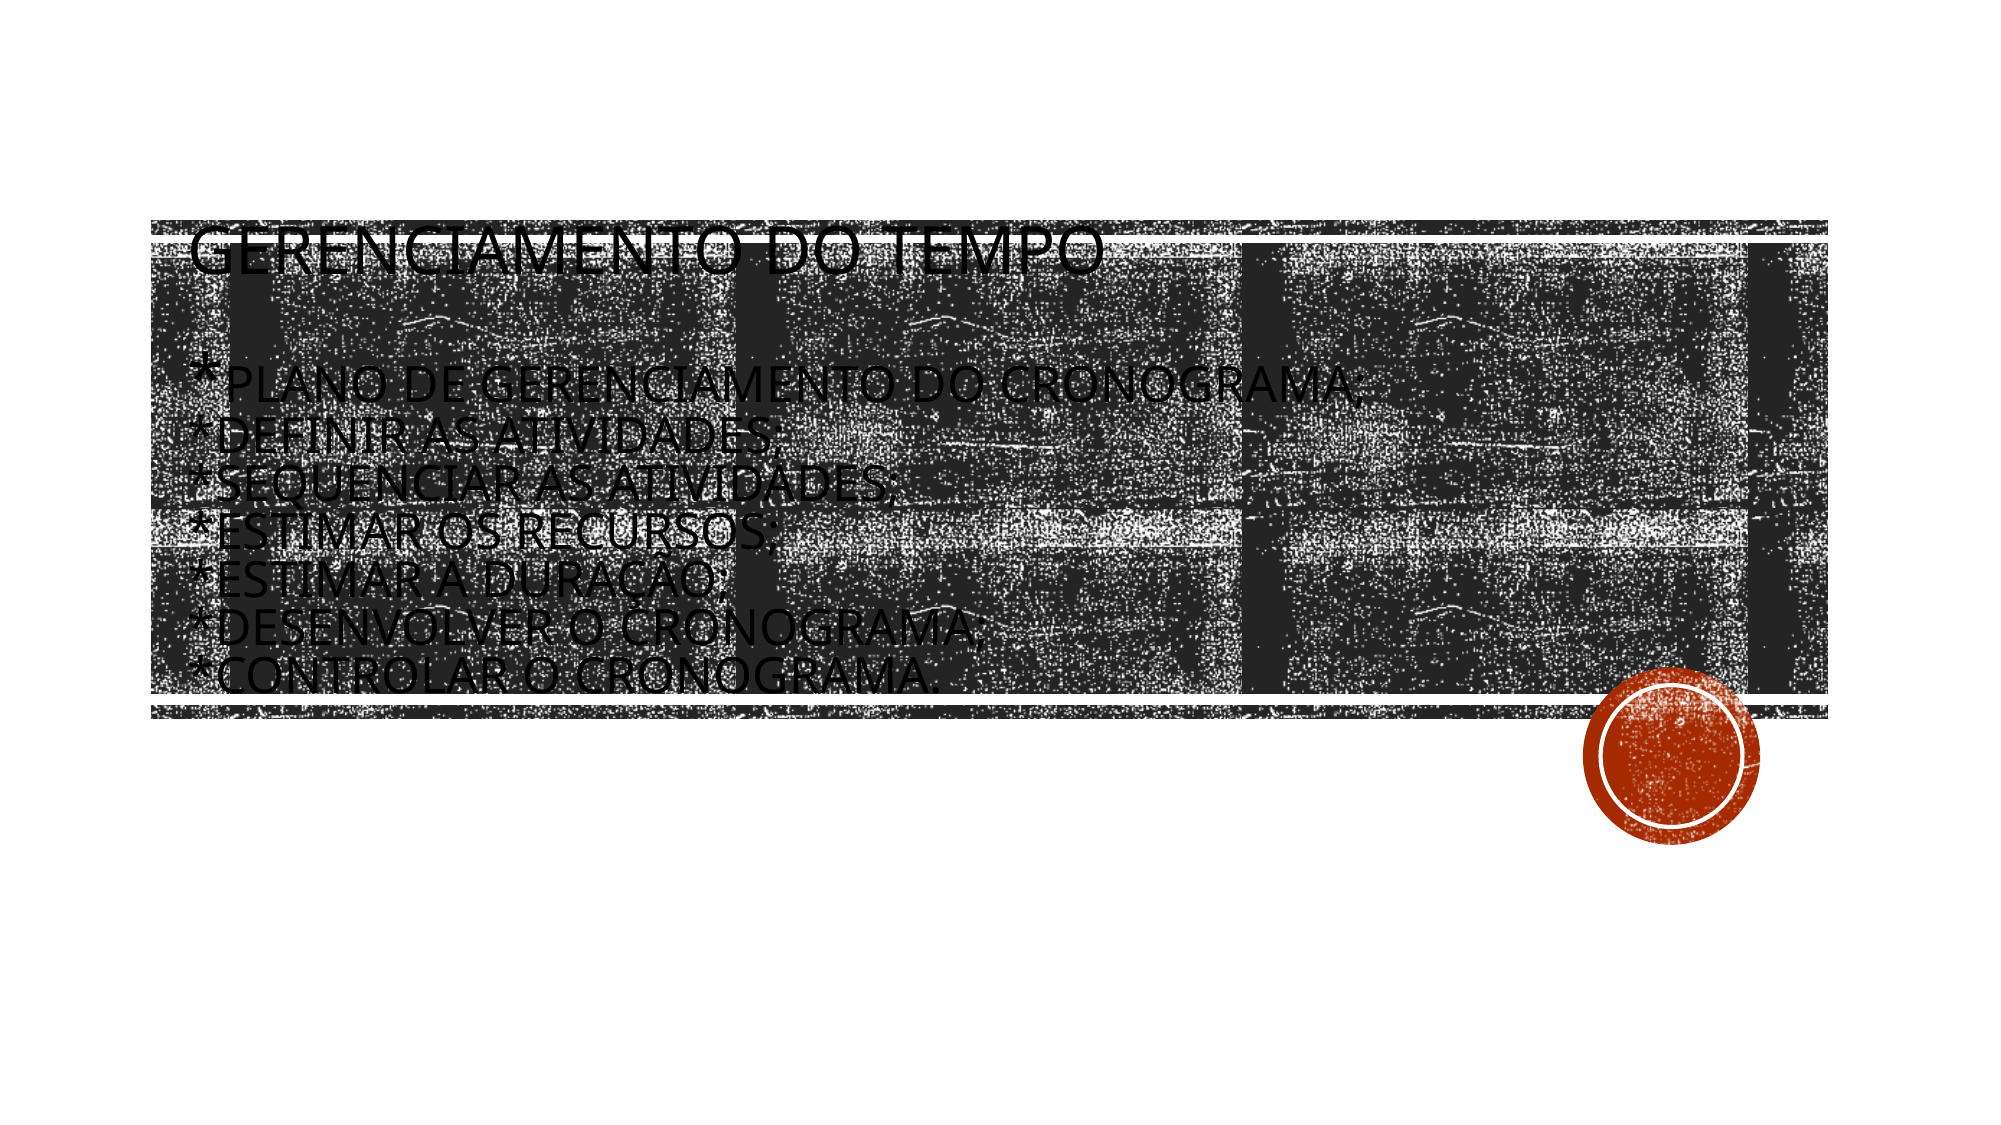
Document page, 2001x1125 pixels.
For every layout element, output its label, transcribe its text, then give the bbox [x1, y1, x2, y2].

title Gerenciamento do tempo *plano de gerenciamento do cronograma; *definir as atividades; *sequenciar as atividades; *estimar os recursos; *estimar a duração; *desenvolver o cronograma; *controlar o cronograma. [172, 272, 1808, 655]
